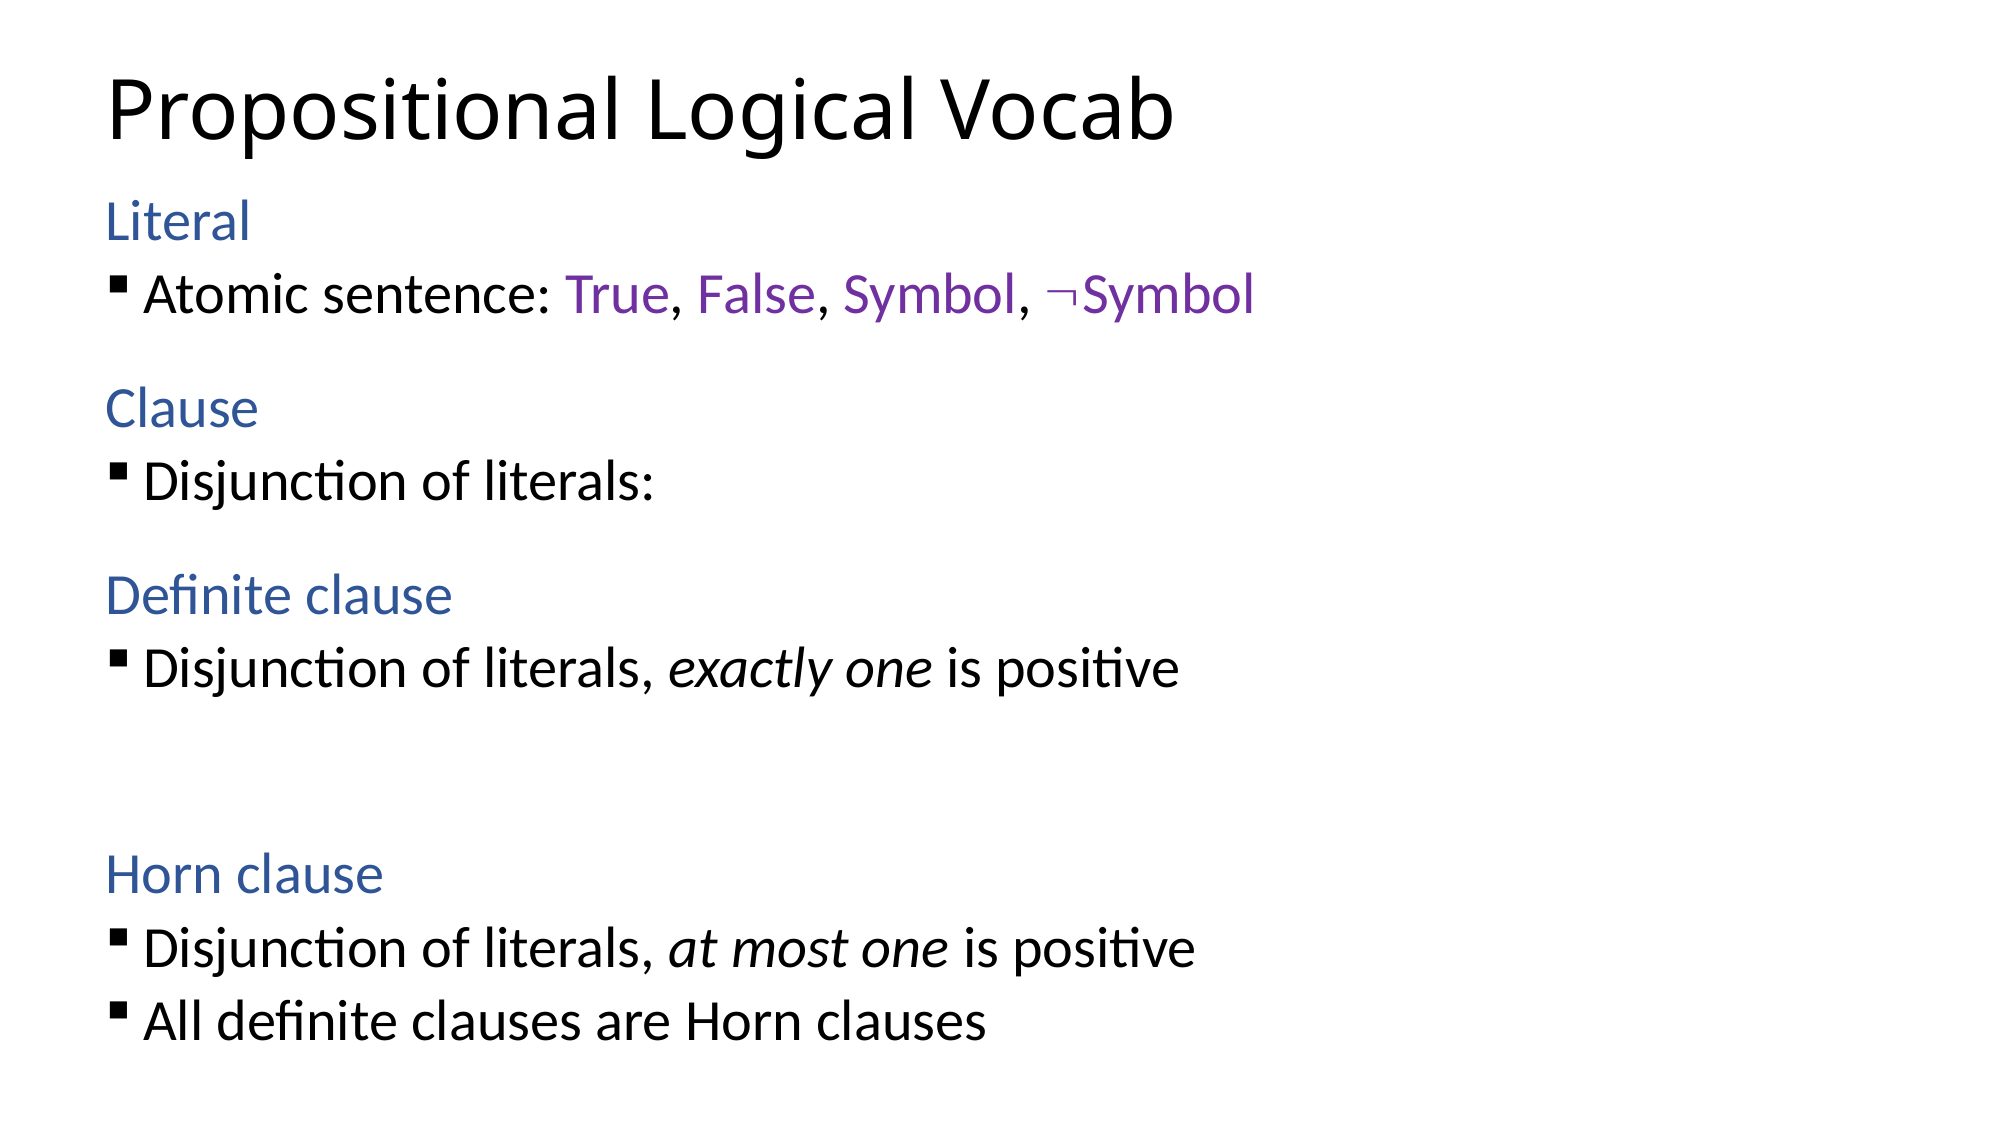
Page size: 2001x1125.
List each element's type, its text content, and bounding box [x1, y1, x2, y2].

title Propositional Logical Vocab [90, 60, 1816, 164]
